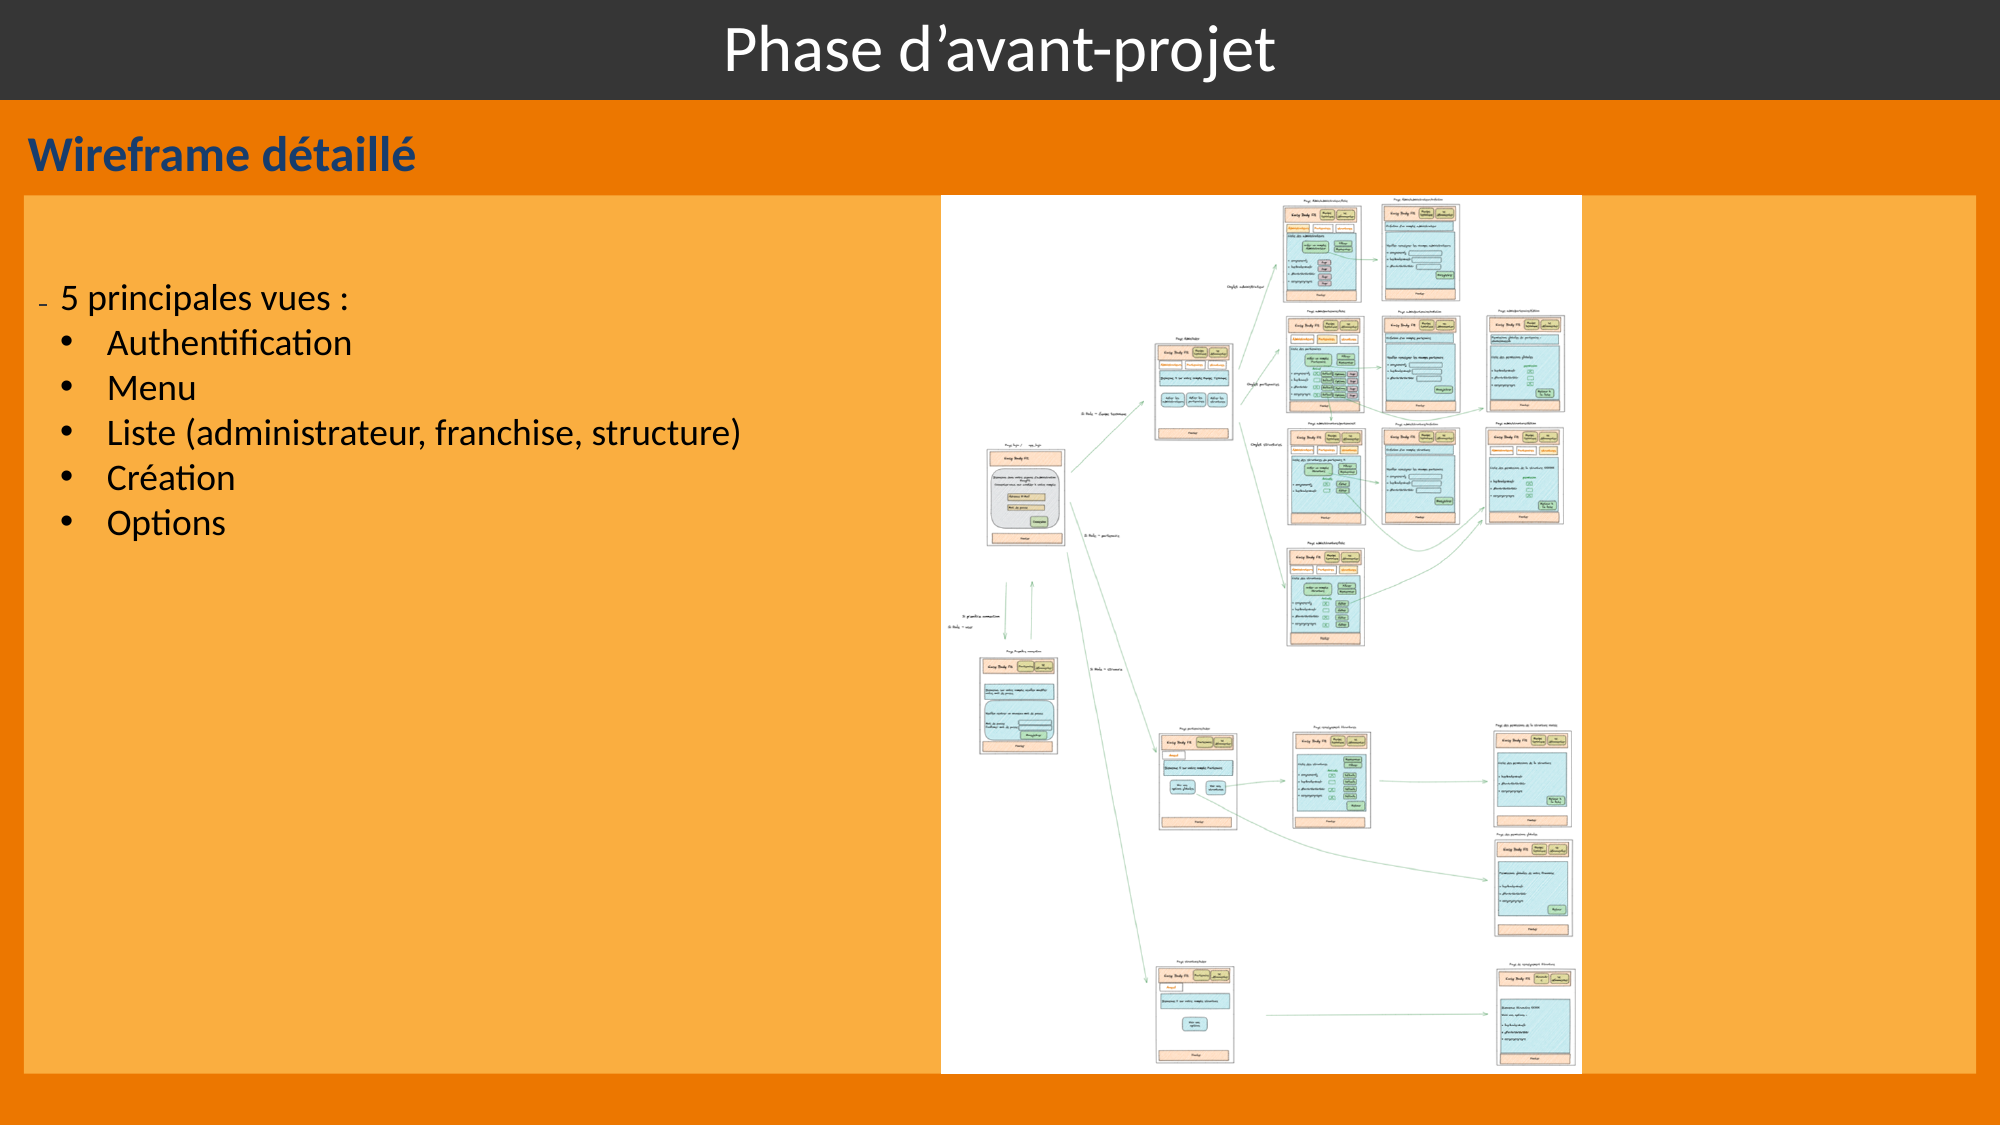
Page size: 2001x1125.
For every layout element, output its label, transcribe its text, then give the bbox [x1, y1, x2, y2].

picture [941, 195, 1582, 1074]
text_box 5 principales vues : Authentification Menu Liste (administrateur, franchise, structure) Création Options [45, 265, 941, 596]
list [1582, 195, 1977, 1074]
text_box Wireframe détaillé [12, 113, 1013, 189]
title Phase d’avant-projet [0, 0, 2000, 100]
list [23, 195, 941, 1074]
